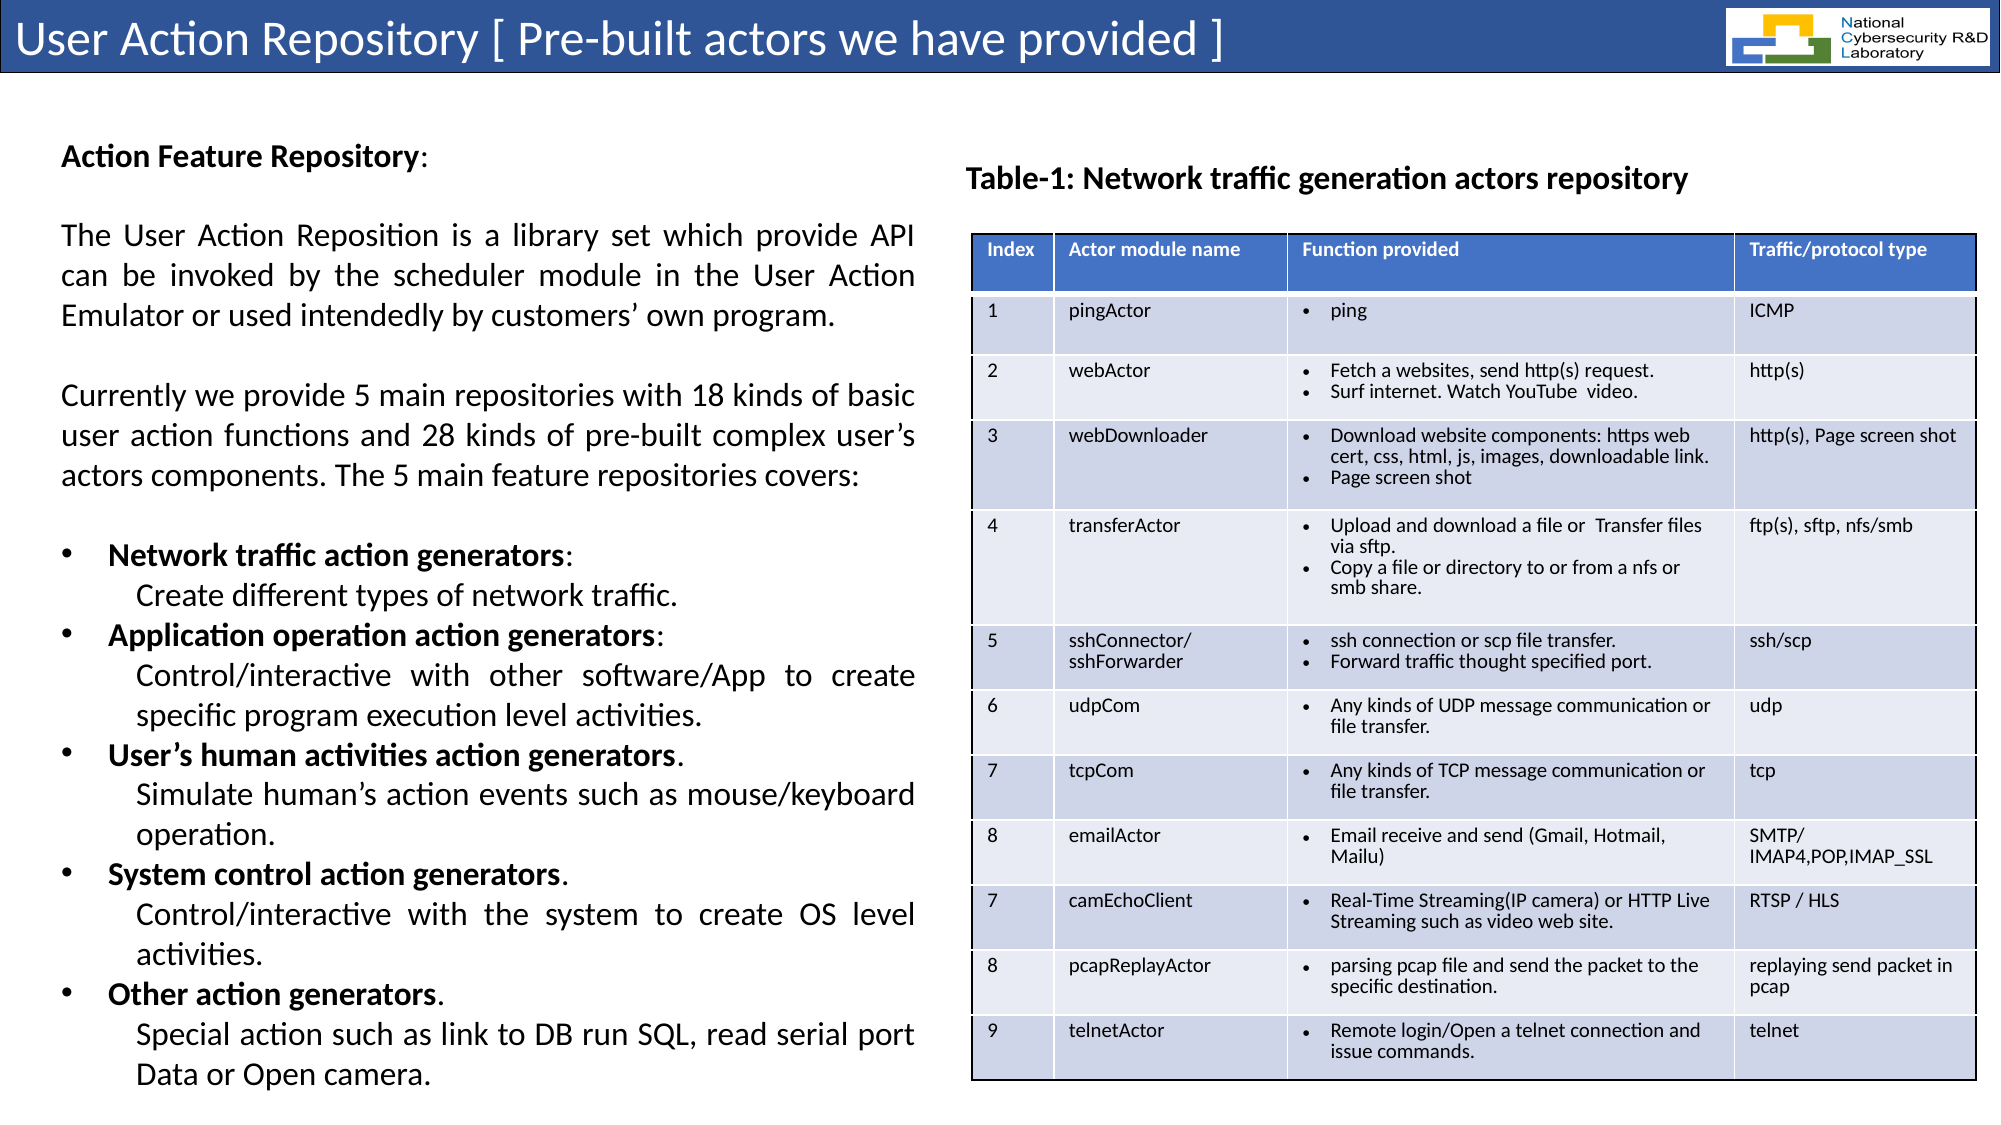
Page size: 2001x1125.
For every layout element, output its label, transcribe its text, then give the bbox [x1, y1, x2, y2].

table_cell ssh/scp [1735, 626, 1975, 689]
table_cell webDownloader [1055, 421, 1287, 509]
table_cell sshConnector/sshForwarder [1055, 626, 1287, 689]
table_cell 7 [973, 886, 1053, 949]
table_cell 7 [973, 756, 1053, 819]
table_cell RTSP / HLS [1735, 886, 1975, 949]
table_cell webActor [1055, 356, 1287, 419]
table_header Function provided [1288, 235, 1734, 291]
table_cell emailActor [1055, 821, 1287, 884]
table_cell 5 [973, 626, 1053, 689]
table_header Actor module name [1055, 235, 1287, 291]
table_cell telnetActor [1055, 1016, 1287, 1079]
table_cell Download website components: https web cert, css, html, js, images, downloadable link. Page screen shot [1288, 421, 1734, 509]
table_cell ssh connection or scp file transfer. Forward traffic thought specified port. [1288, 626, 1734, 689]
text_box User Action Repository [ Pre-built actors we have provided ] [0, 0, 2000, 73]
table_cell Fetch a websites, send http(s) request. Surf internet. Watch YouTube video. [1288, 356, 1734, 419]
table_cell transferActor [1055, 511, 1287, 624]
table_cell tcpCom [1055, 756, 1287, 819]
table_cell ICMP [1735, 297, 1975, 354]
table_cell ping [1288, 297, 1734, 354]
table_cell tcp [1735, 756, 1975, 819]
table_cell SMTP/IMAP4,POP,IMAP_SSL [1735, 821, 1975, 884]
table_cell Real-Time Streaming(IP camera) or HTTP Live Streaming such as video web site. [1288, 886, 1734, 949]
table_cell Upload and download a file or Transfer files via sftp. Copy a file or directory to or from a nfs or smb share. [1288, 511, 1734, 624]
table_cell camEchoClient [1055, 886, 1287, 949]
table_cell http(s), Page screen shot [1735, 421, 1975, 509]
table_cell 6 [973, 691, 1053, 754]
table_cell 8 [973, 951, 1053, 1014]
table_cell udpCom [1055, 691, 1287, 754]
table_cell ftp(s), sftp, nfs/smb [1735, 511, 1975, 624]
table_header Index [973, 235, 1053, 291]
table_cell 9 [973, 1016, 1053, 1079]
text_box Table-1: Network traffic generation actors repository [951, 148, 1818, 204]
table_cell 3 [973, 421, 1053, 509]
text_box Action Feature Repository: The User Action Reposition is a library set which provide API can be invoked by the scheduler module in the User Action Emulator or used intendedly by customers’ own program. Currently we provide 5 main repositories with 18 kinds of basic user action functions and 28 kinds of pre-built complex user’s actors components. The 5 main feature repositories covers: Network traffic action generators: Create different types of network traffic. Application operation action generators: Control/interactive with other software/App to create specific program execution level activities. User’s human activities action generators. Simulate human’s action events such as mouse/keyboard operation. System control action generators. Control/interactive with the system to create OS level activities. Other action generators. Special action such as link to DB run SQL, read serial port Data or Open camera. [46, 126, 932, 1100]
table_cell Any kinds of UDP message communication or file transfer. [1288, 691, 1734, 754]
table_cell 8 [973, 821, 1053, 884]
table_cell telnet [1735, 1016, 1975, 1079]
table_cell 4 [973, 511, 1053, 624]
table_cell Any kinds of TCP message communication or file transfer. [1288, 756, 1734, 819]
table_cell replaying send packet in pcap [1735, 951, 1975, 1014]
table_header Traffic/protocol type [1735, 235, 1975, 291]
table_cell Email receive and send (Gmail, Hotmail, Mailu) [1288, 821, 1734, 884]
table_cell 2 [973, 356, 1053, 419]
table_cell Remote login/Open a telnet connection and issue commands. [1288, 1016, 1734, 1079]
picture [1726, 8, 1990, 66]
table_cell 1 [973, 297, 1053, 354]
table_cell http(s) [1735, 356, 1975, 419]
table_cell udp [1735, 691, 1975, 754]
table_cell pcapReplayActor [1055, 951, 1287, 1014]
table_cell pingActor [1055, 297, 1287, 354]
table_cell parsing pcap file and send the packet to the specific destination. [1288, 951, 1734, 1014]
